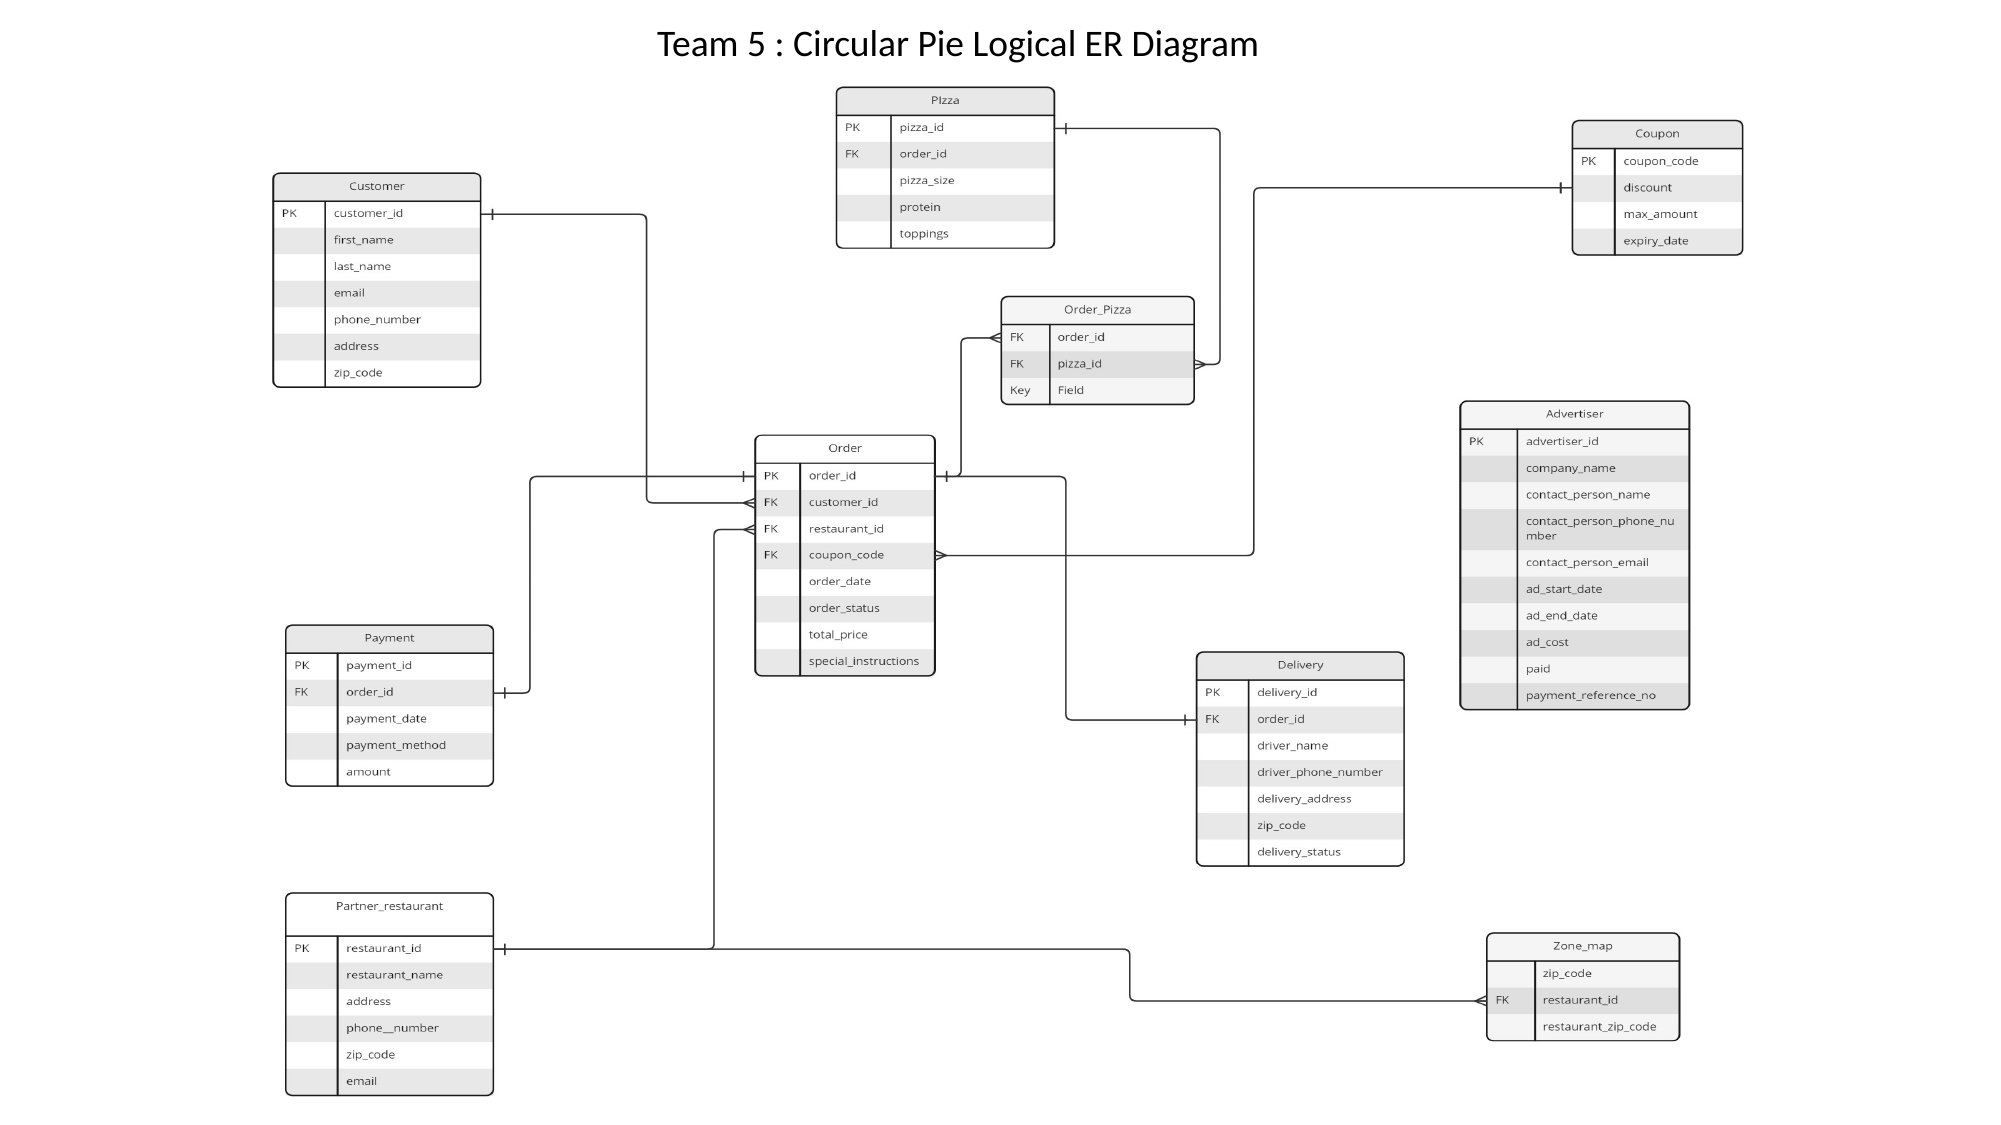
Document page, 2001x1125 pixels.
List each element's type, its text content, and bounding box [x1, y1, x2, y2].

picture [169, 72, 1749, 1115]
text_box Team 5 : Circular Pie Logical ER Diagram [458, 11, 1459, 72]
